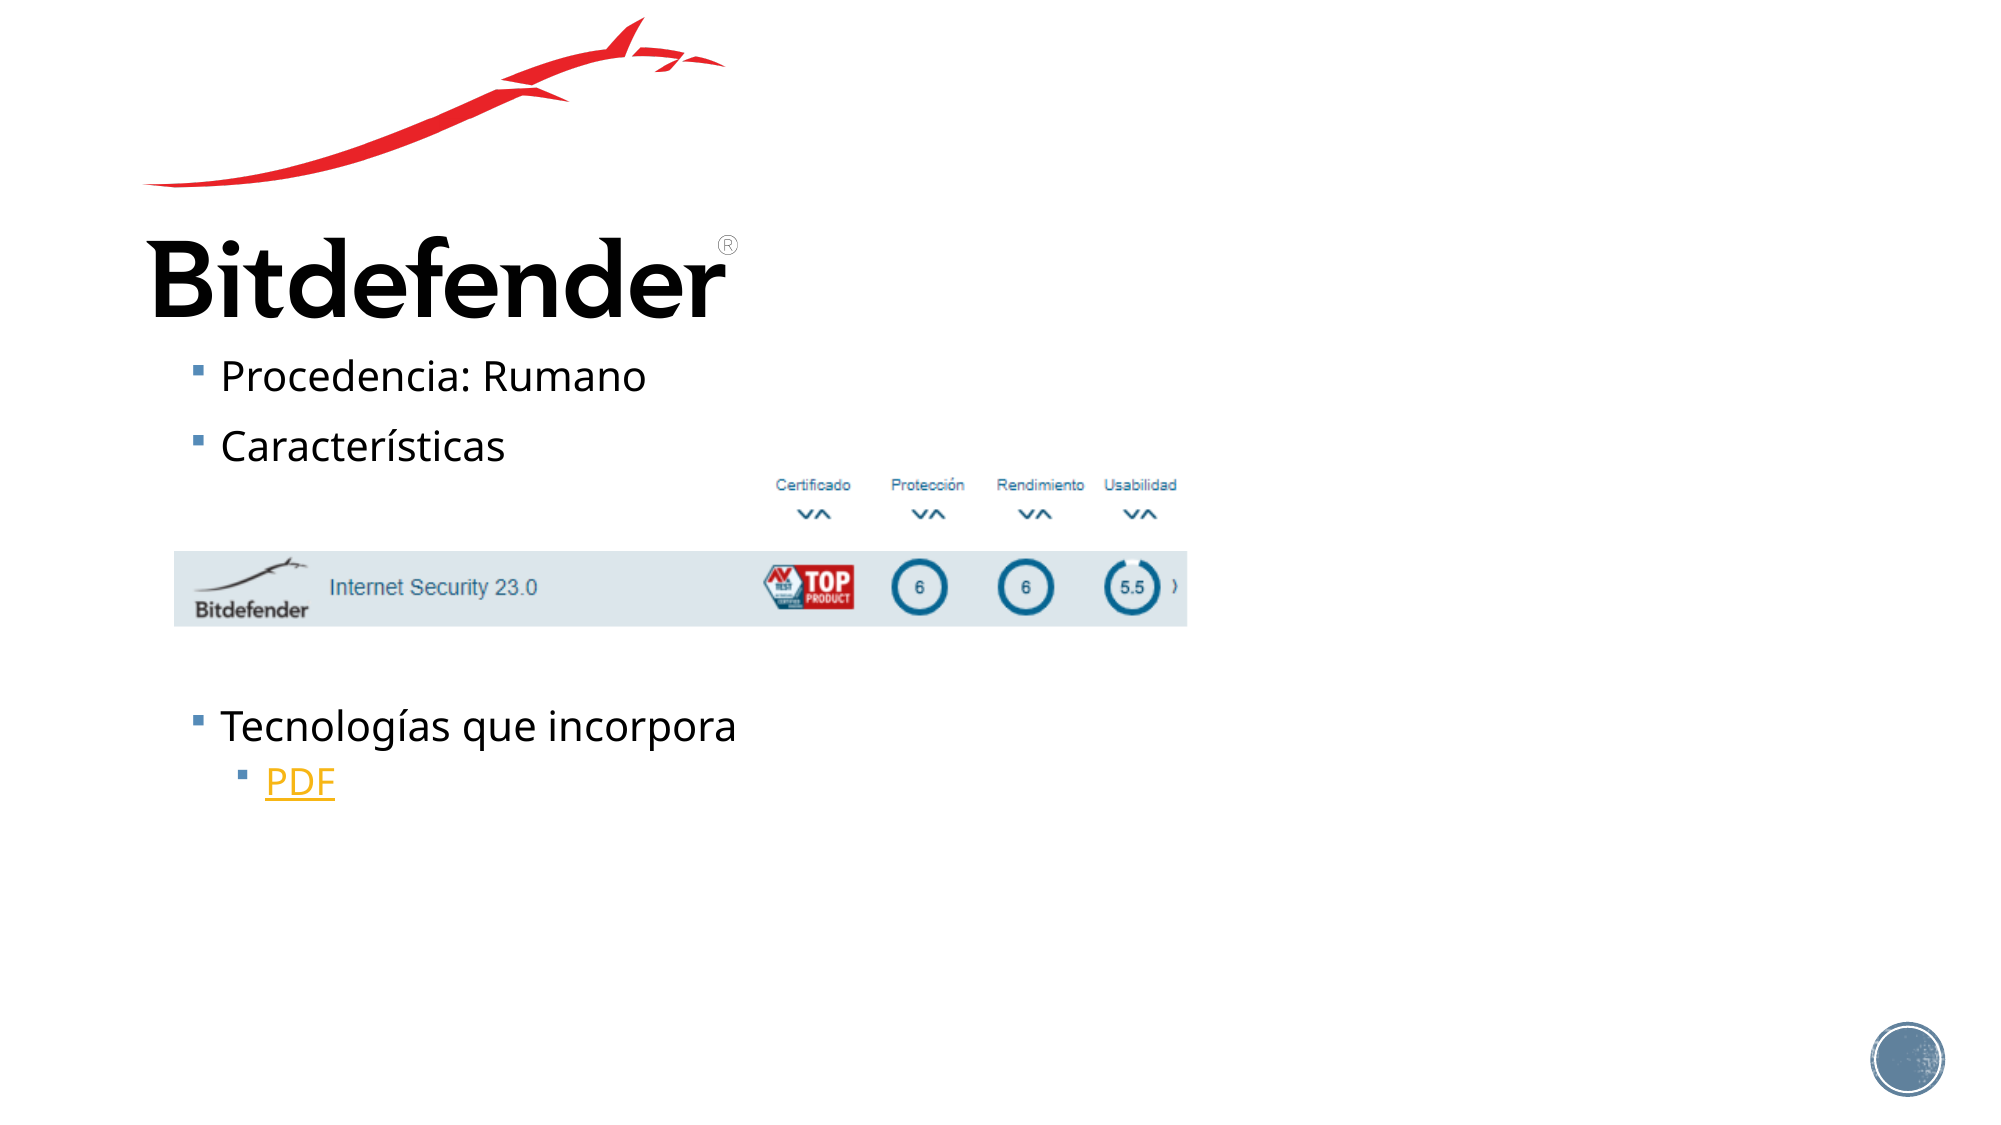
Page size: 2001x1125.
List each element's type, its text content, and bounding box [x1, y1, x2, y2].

picture [142, 17, 738, 323]
list Procedencia: Rumano Características Tecnologías que incorpora PDF [175, 348, 1826, 1013]
picture [772, 465, 1189, 540]
picture [174, 551, 1189, 630]
